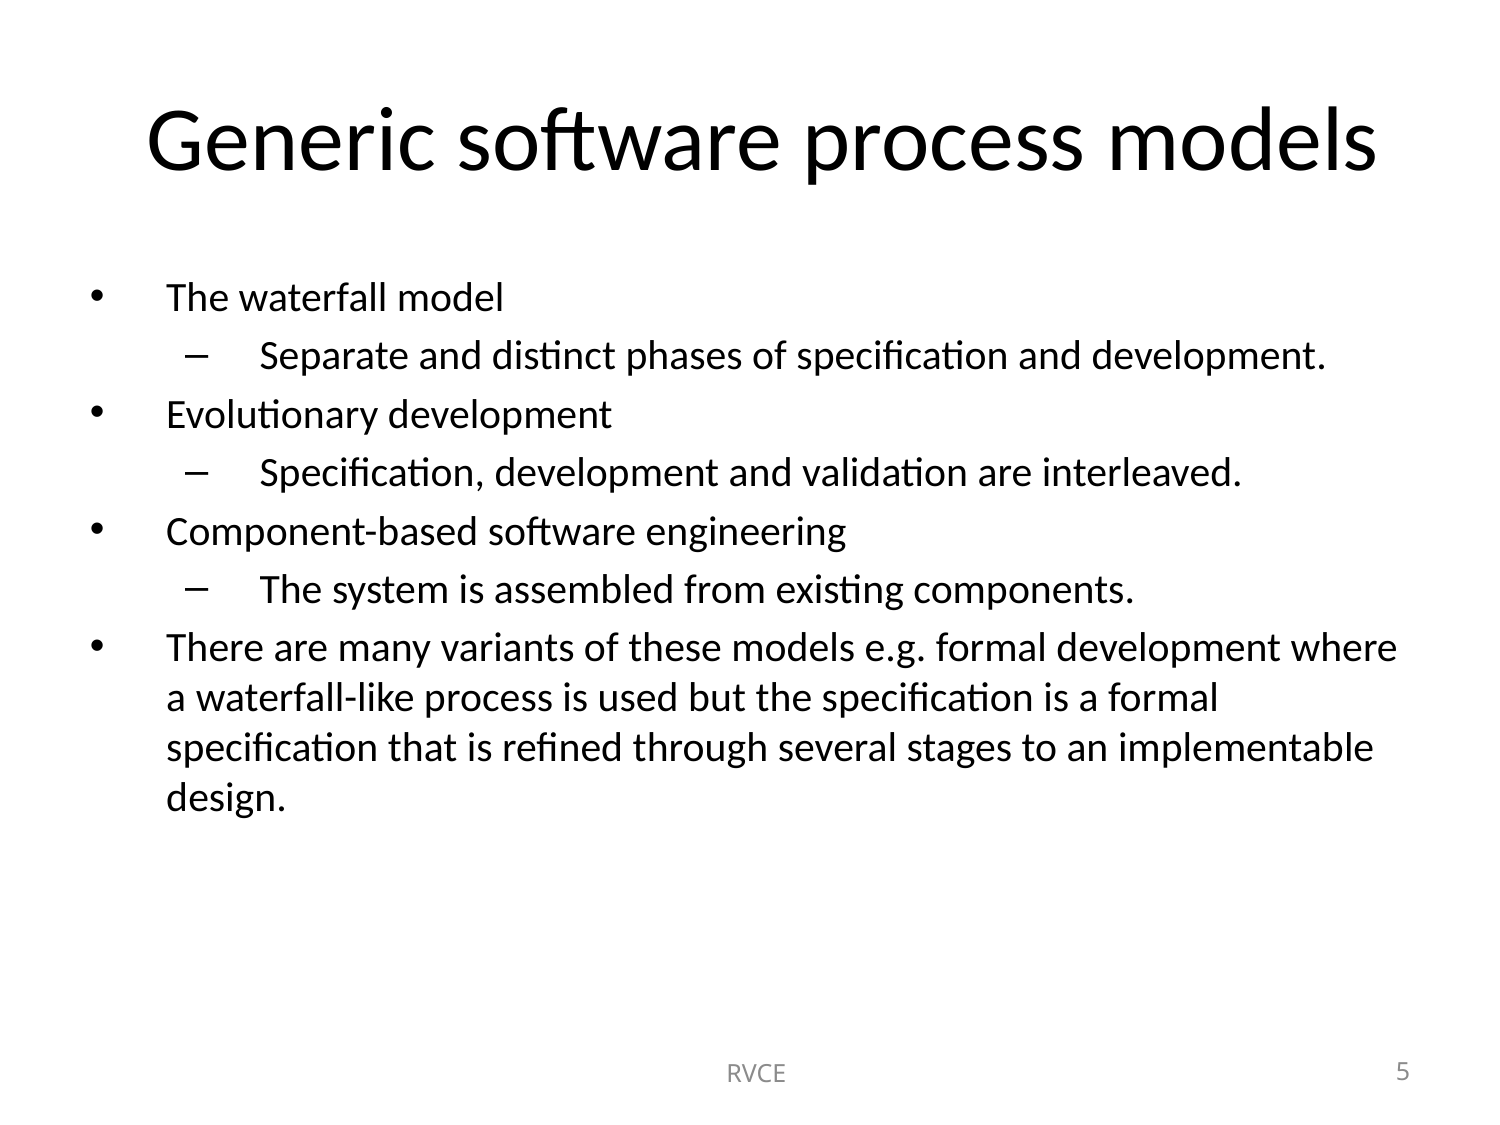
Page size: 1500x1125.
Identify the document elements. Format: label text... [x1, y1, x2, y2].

footer RVCE [512, 1042, 988, 1103]
slide_number 5 [1074, 1042, 1425, 1103]
title Generic software process models [62, 43, 1466, 225]
list The waterfall model Separate and distinct phases of specification and development. Evolutionary development Specification, development and validation are interleaved. Component-based software engineering The system is assembled from existing components. There are many variants of these models e.g. formal development where a waterfall-like process is used but the specification is a formal specification that is refined through several stages to an implementable design. [75, 262, 1425, 1005]
